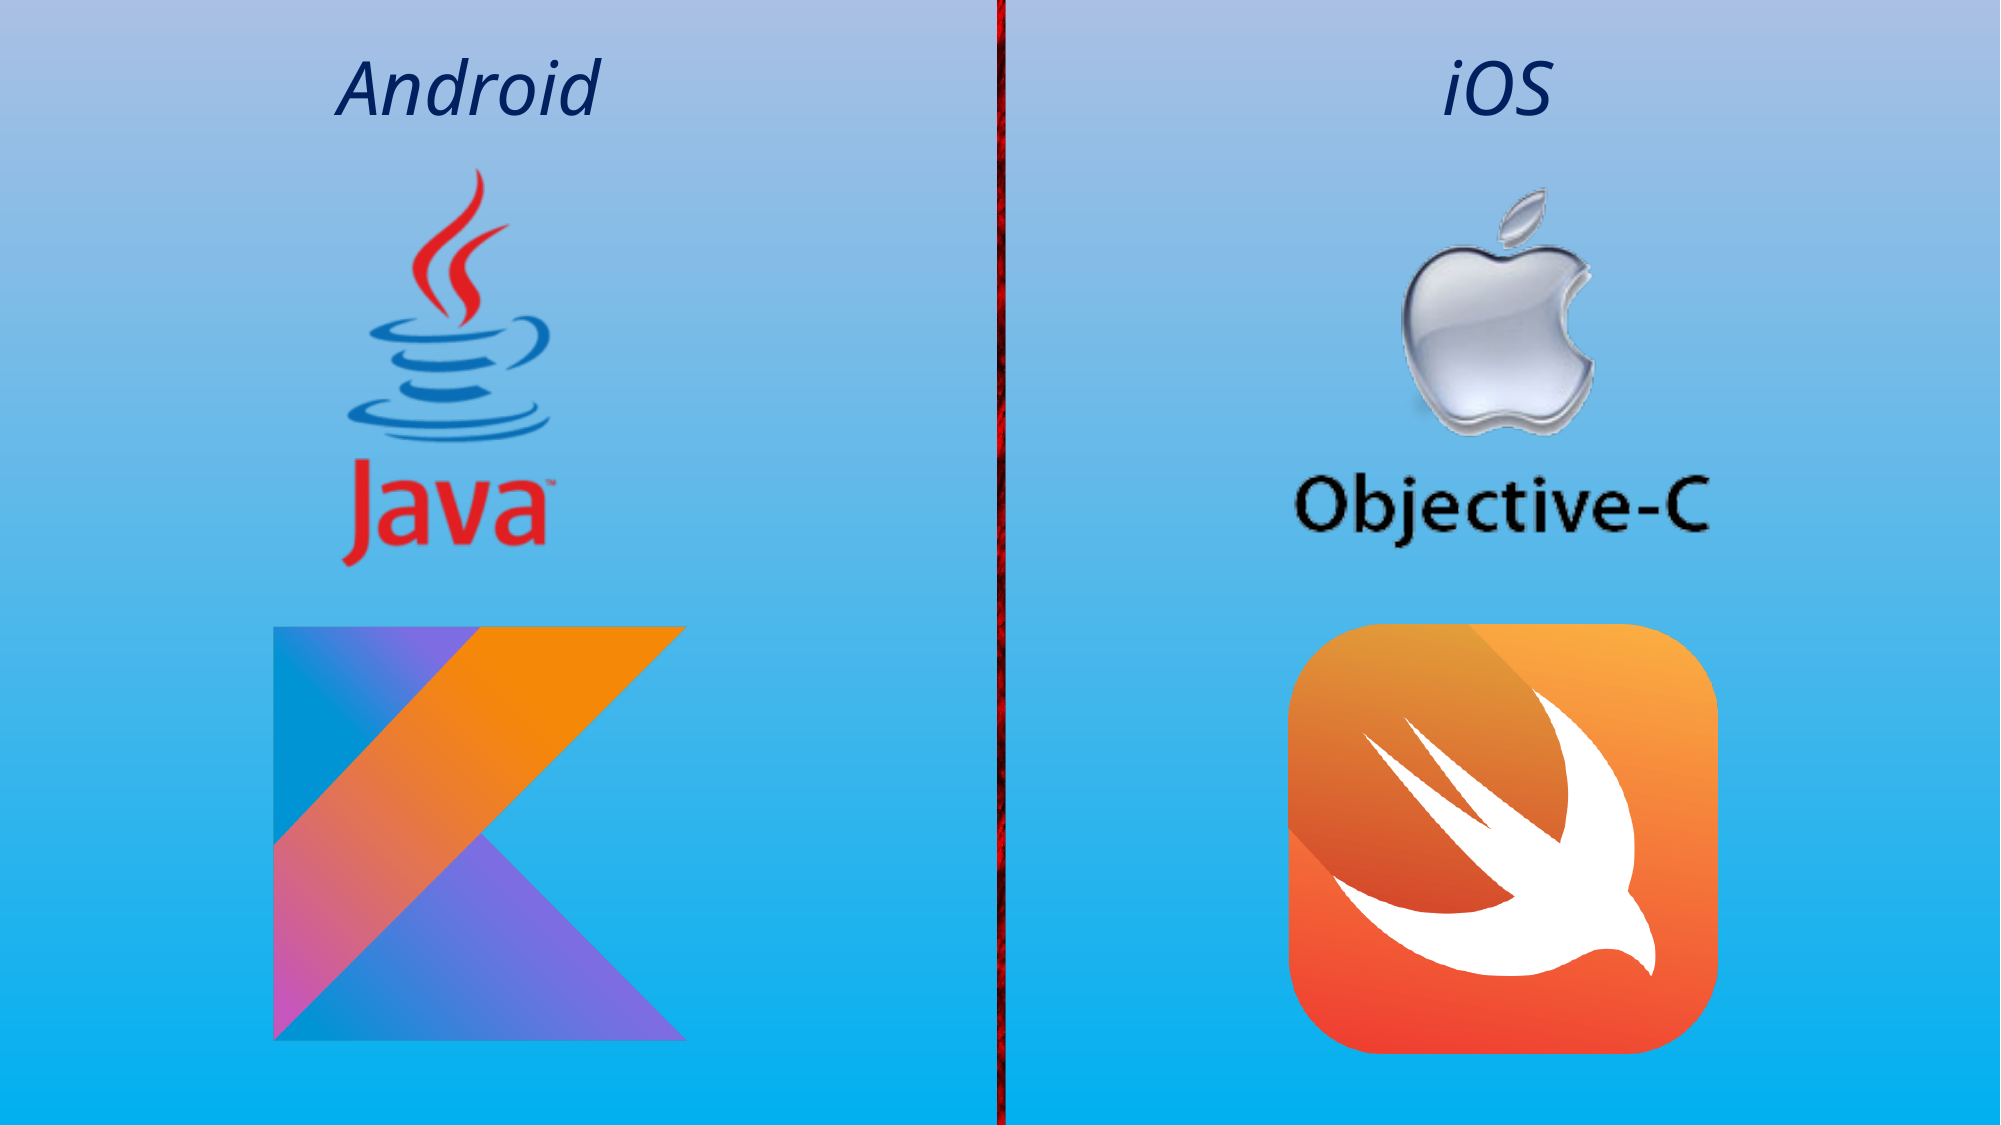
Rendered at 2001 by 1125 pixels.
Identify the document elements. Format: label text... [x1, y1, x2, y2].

picture [214, 133, 684, 603]
picture [0, 0, 2000, 1125]
text_box iOS [1427, 33, 1580, 139]
picture [1248, 174, 1758, 589]
text_box Android [324, 33, 627, 133]
